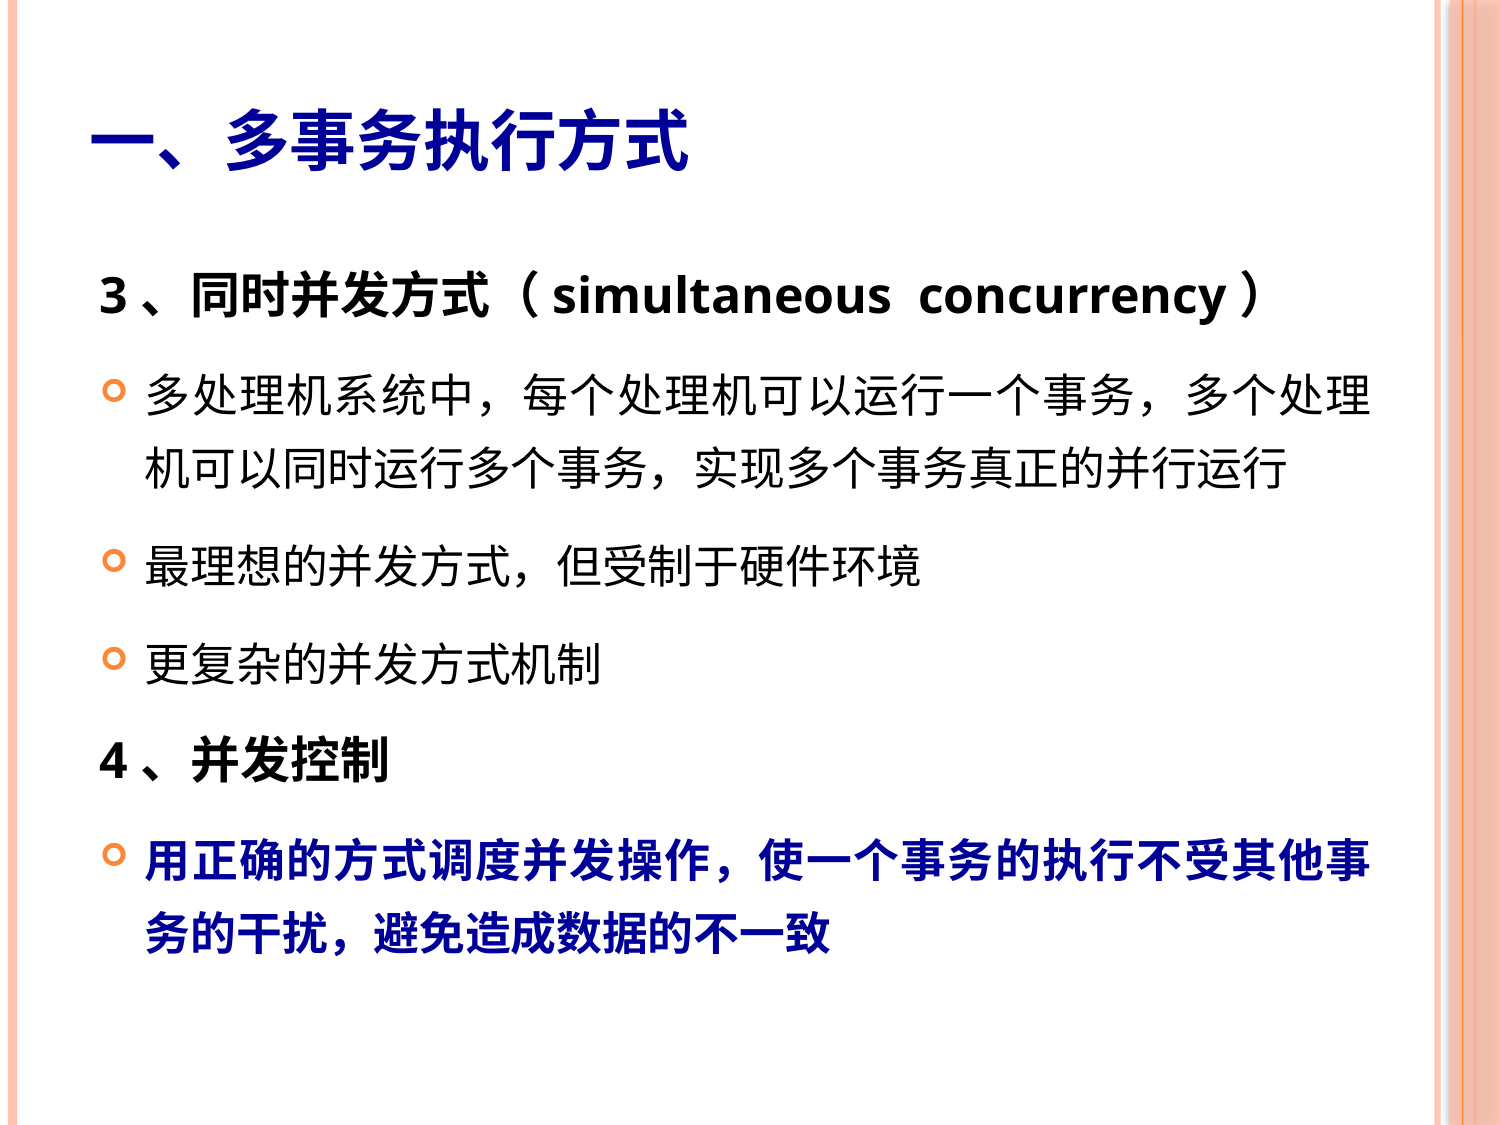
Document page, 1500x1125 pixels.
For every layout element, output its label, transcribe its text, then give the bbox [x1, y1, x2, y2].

title 一、多事务执行方式 [75, 45, 1300, 233]
list 3、同时并发方式（simultaneous concurrency） 多处理机系统中，每个处理机可以运行一个事务，多个处理机可以同时运行多个事务，实现多个事务真正的并行运行 最理想的并发方式，但受制于硬件环境 更复杂的并发方式机制 4、并发控制 用正确的方式调度并发操作，使一个事务的执行不受其他事务的干扰，避免造成数据的不一致 [84, 243, 1388, 991]
